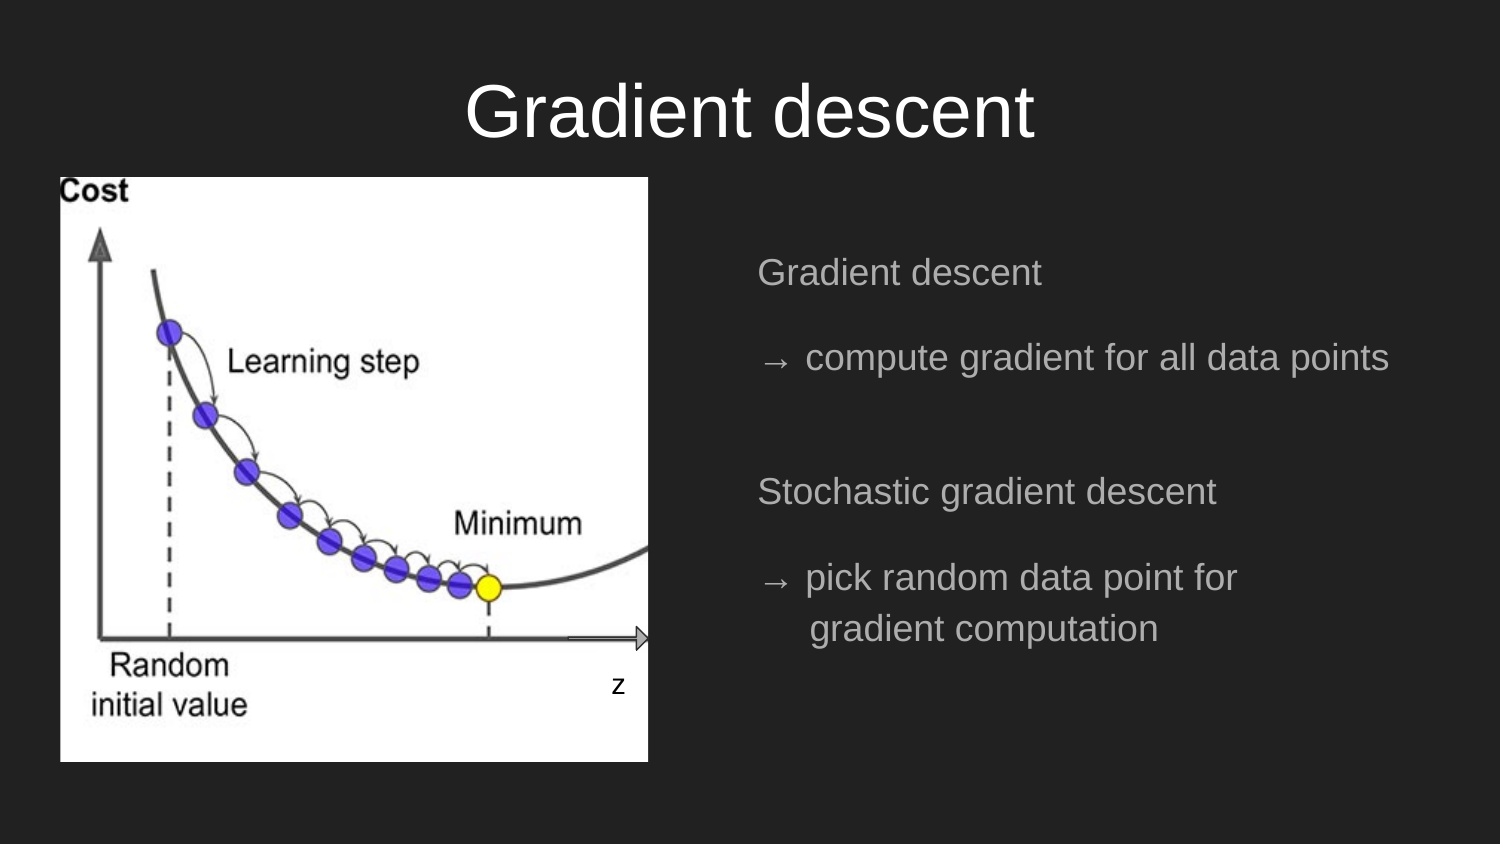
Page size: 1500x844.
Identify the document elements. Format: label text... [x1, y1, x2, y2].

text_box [60, 177, 649, 763]
list Gradient descent → compute gradient for all data points [742, 226, 1449, 396]
title Gradient descent [51, 48, 1449, 142]
list Stochastic gradient descent → pick random data point for gradient computation [742, 445, 1449, 684]
